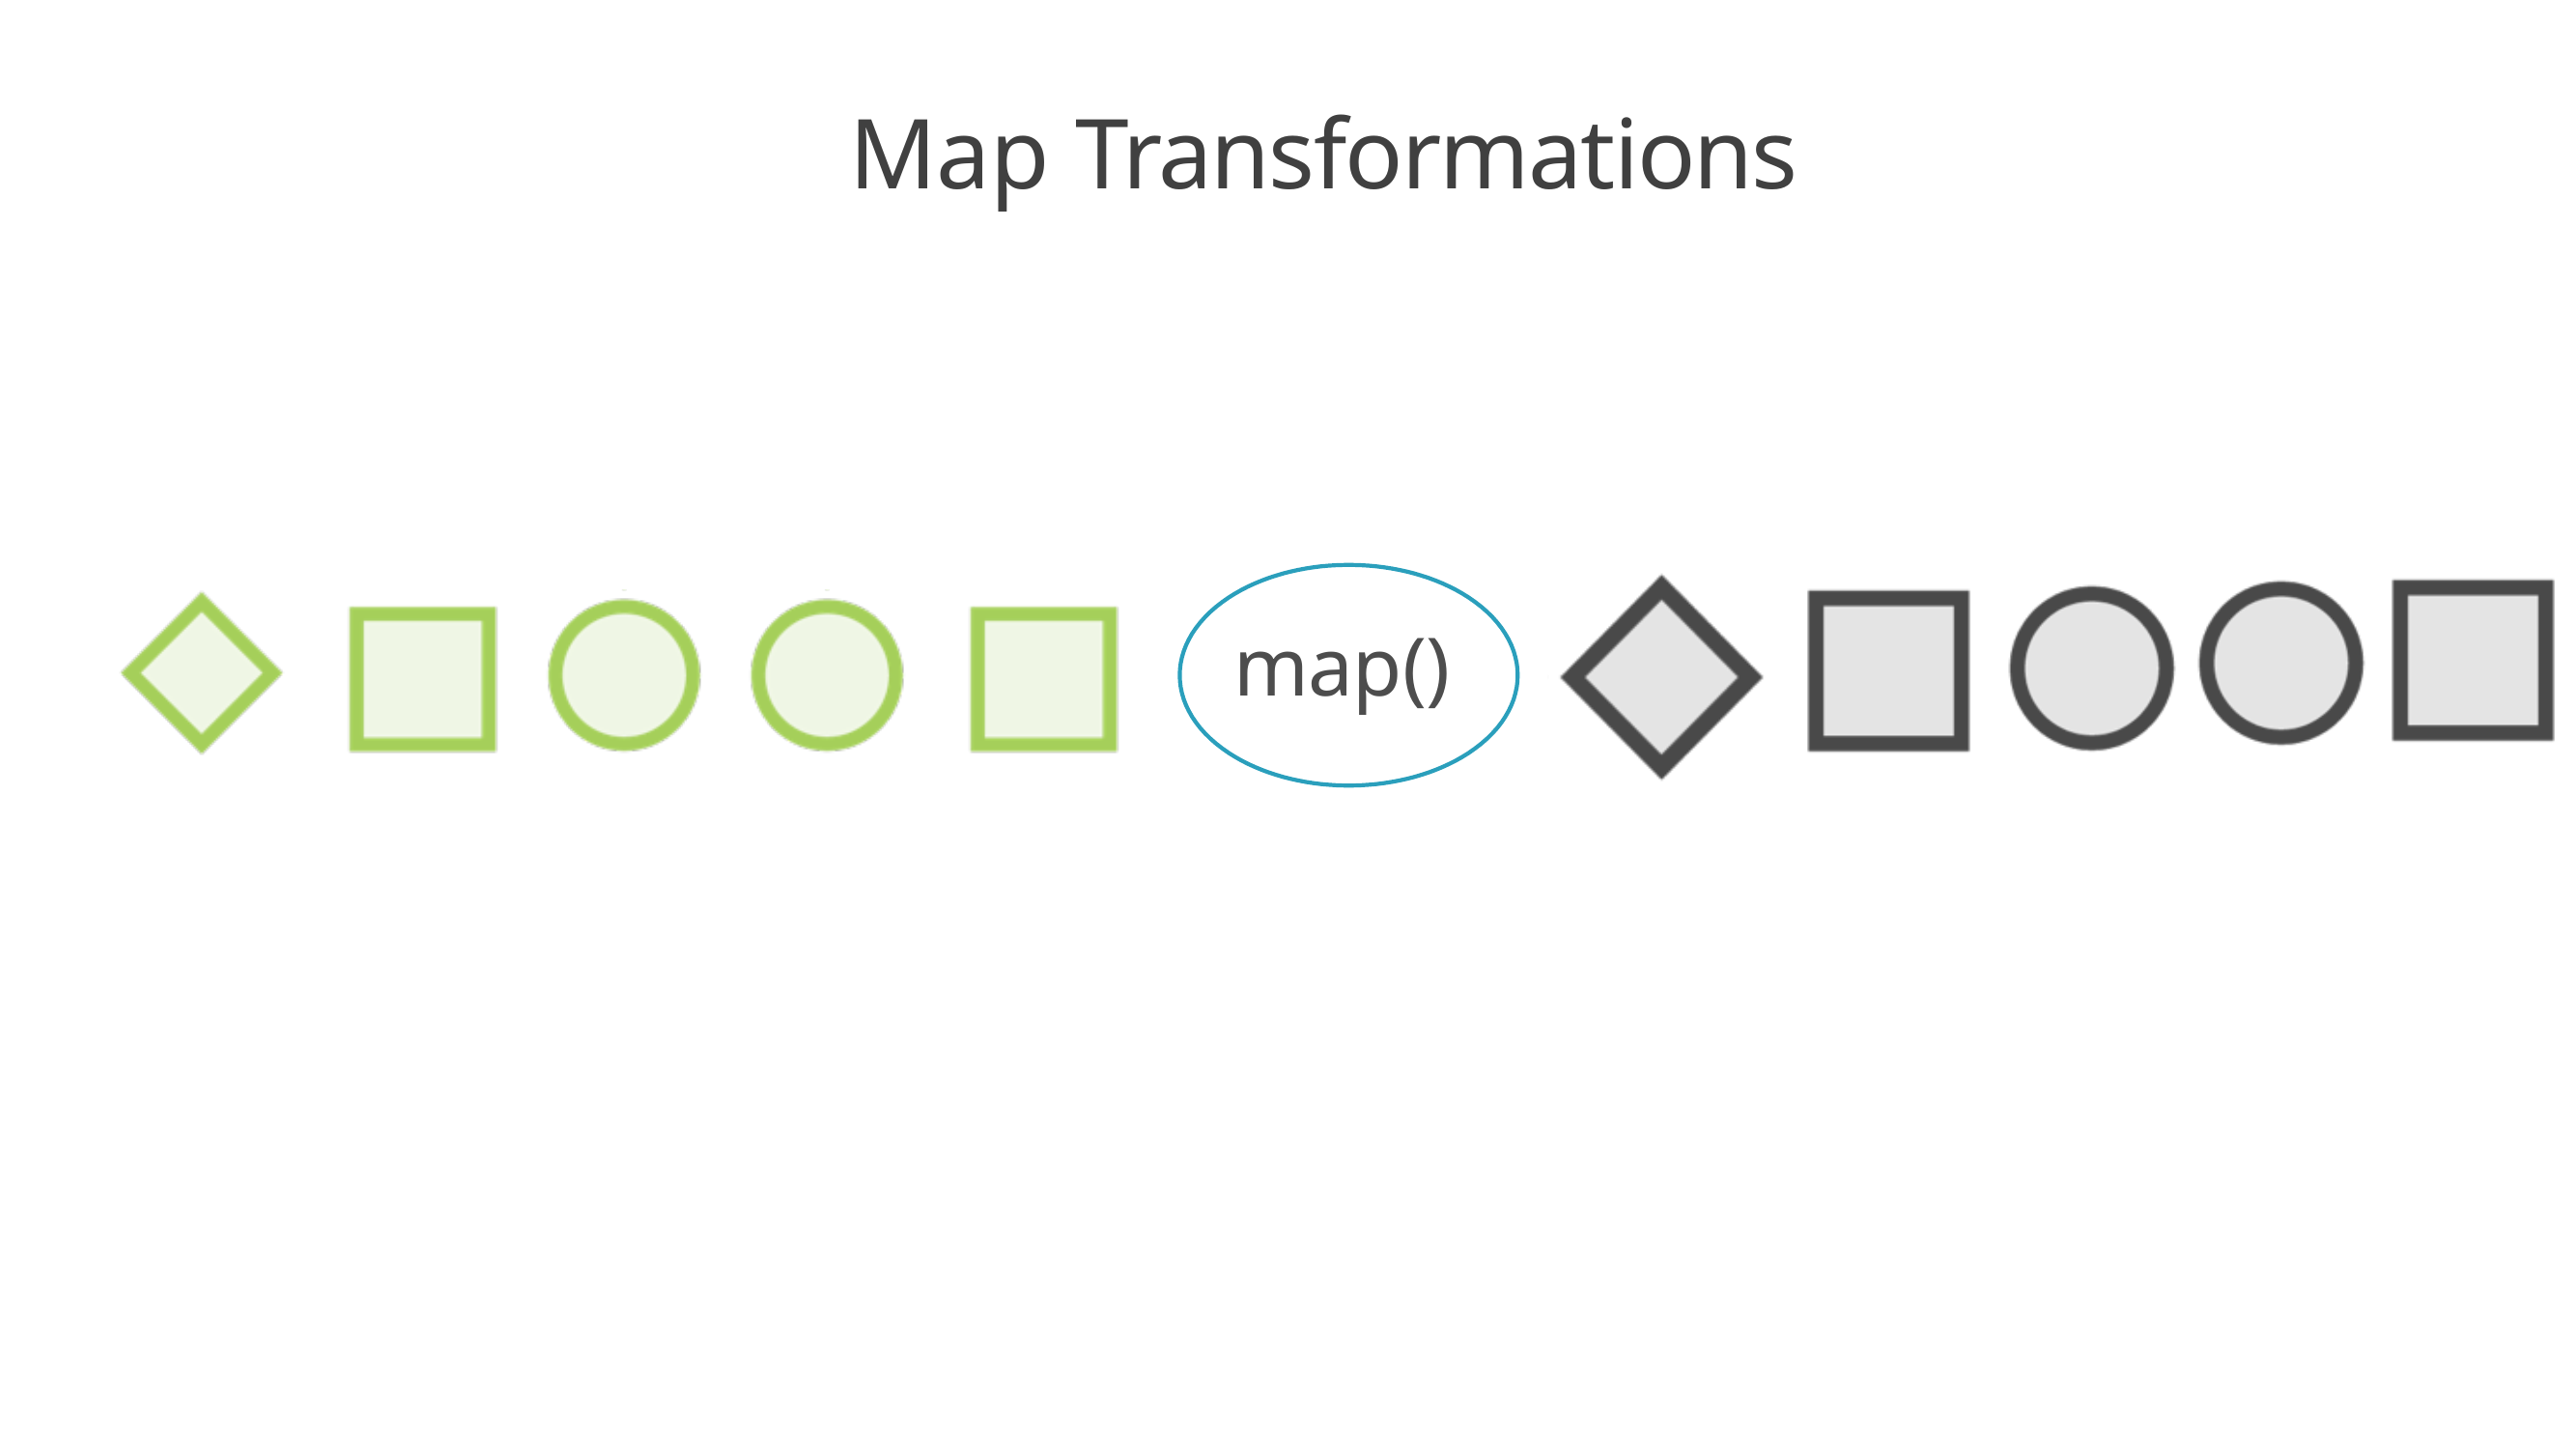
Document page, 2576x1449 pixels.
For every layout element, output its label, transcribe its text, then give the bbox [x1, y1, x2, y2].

picture [959, 587, 1136, 765]
picture [337, 587, 514, 765]
picture [536, 589, 715, 761]
picture [1795, 572, 1992, 766]
picture [1994, 571, 2379, 761]
picture [112, 582, 293, 767]
picture [2380, 561, 2576, 756]
picture [738, 589, 919, 761]
title Map Transformations [704, 90, 1871, 335]
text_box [1177, 562, 1520, 788]
picture [1547, 564, 1776, 789]
